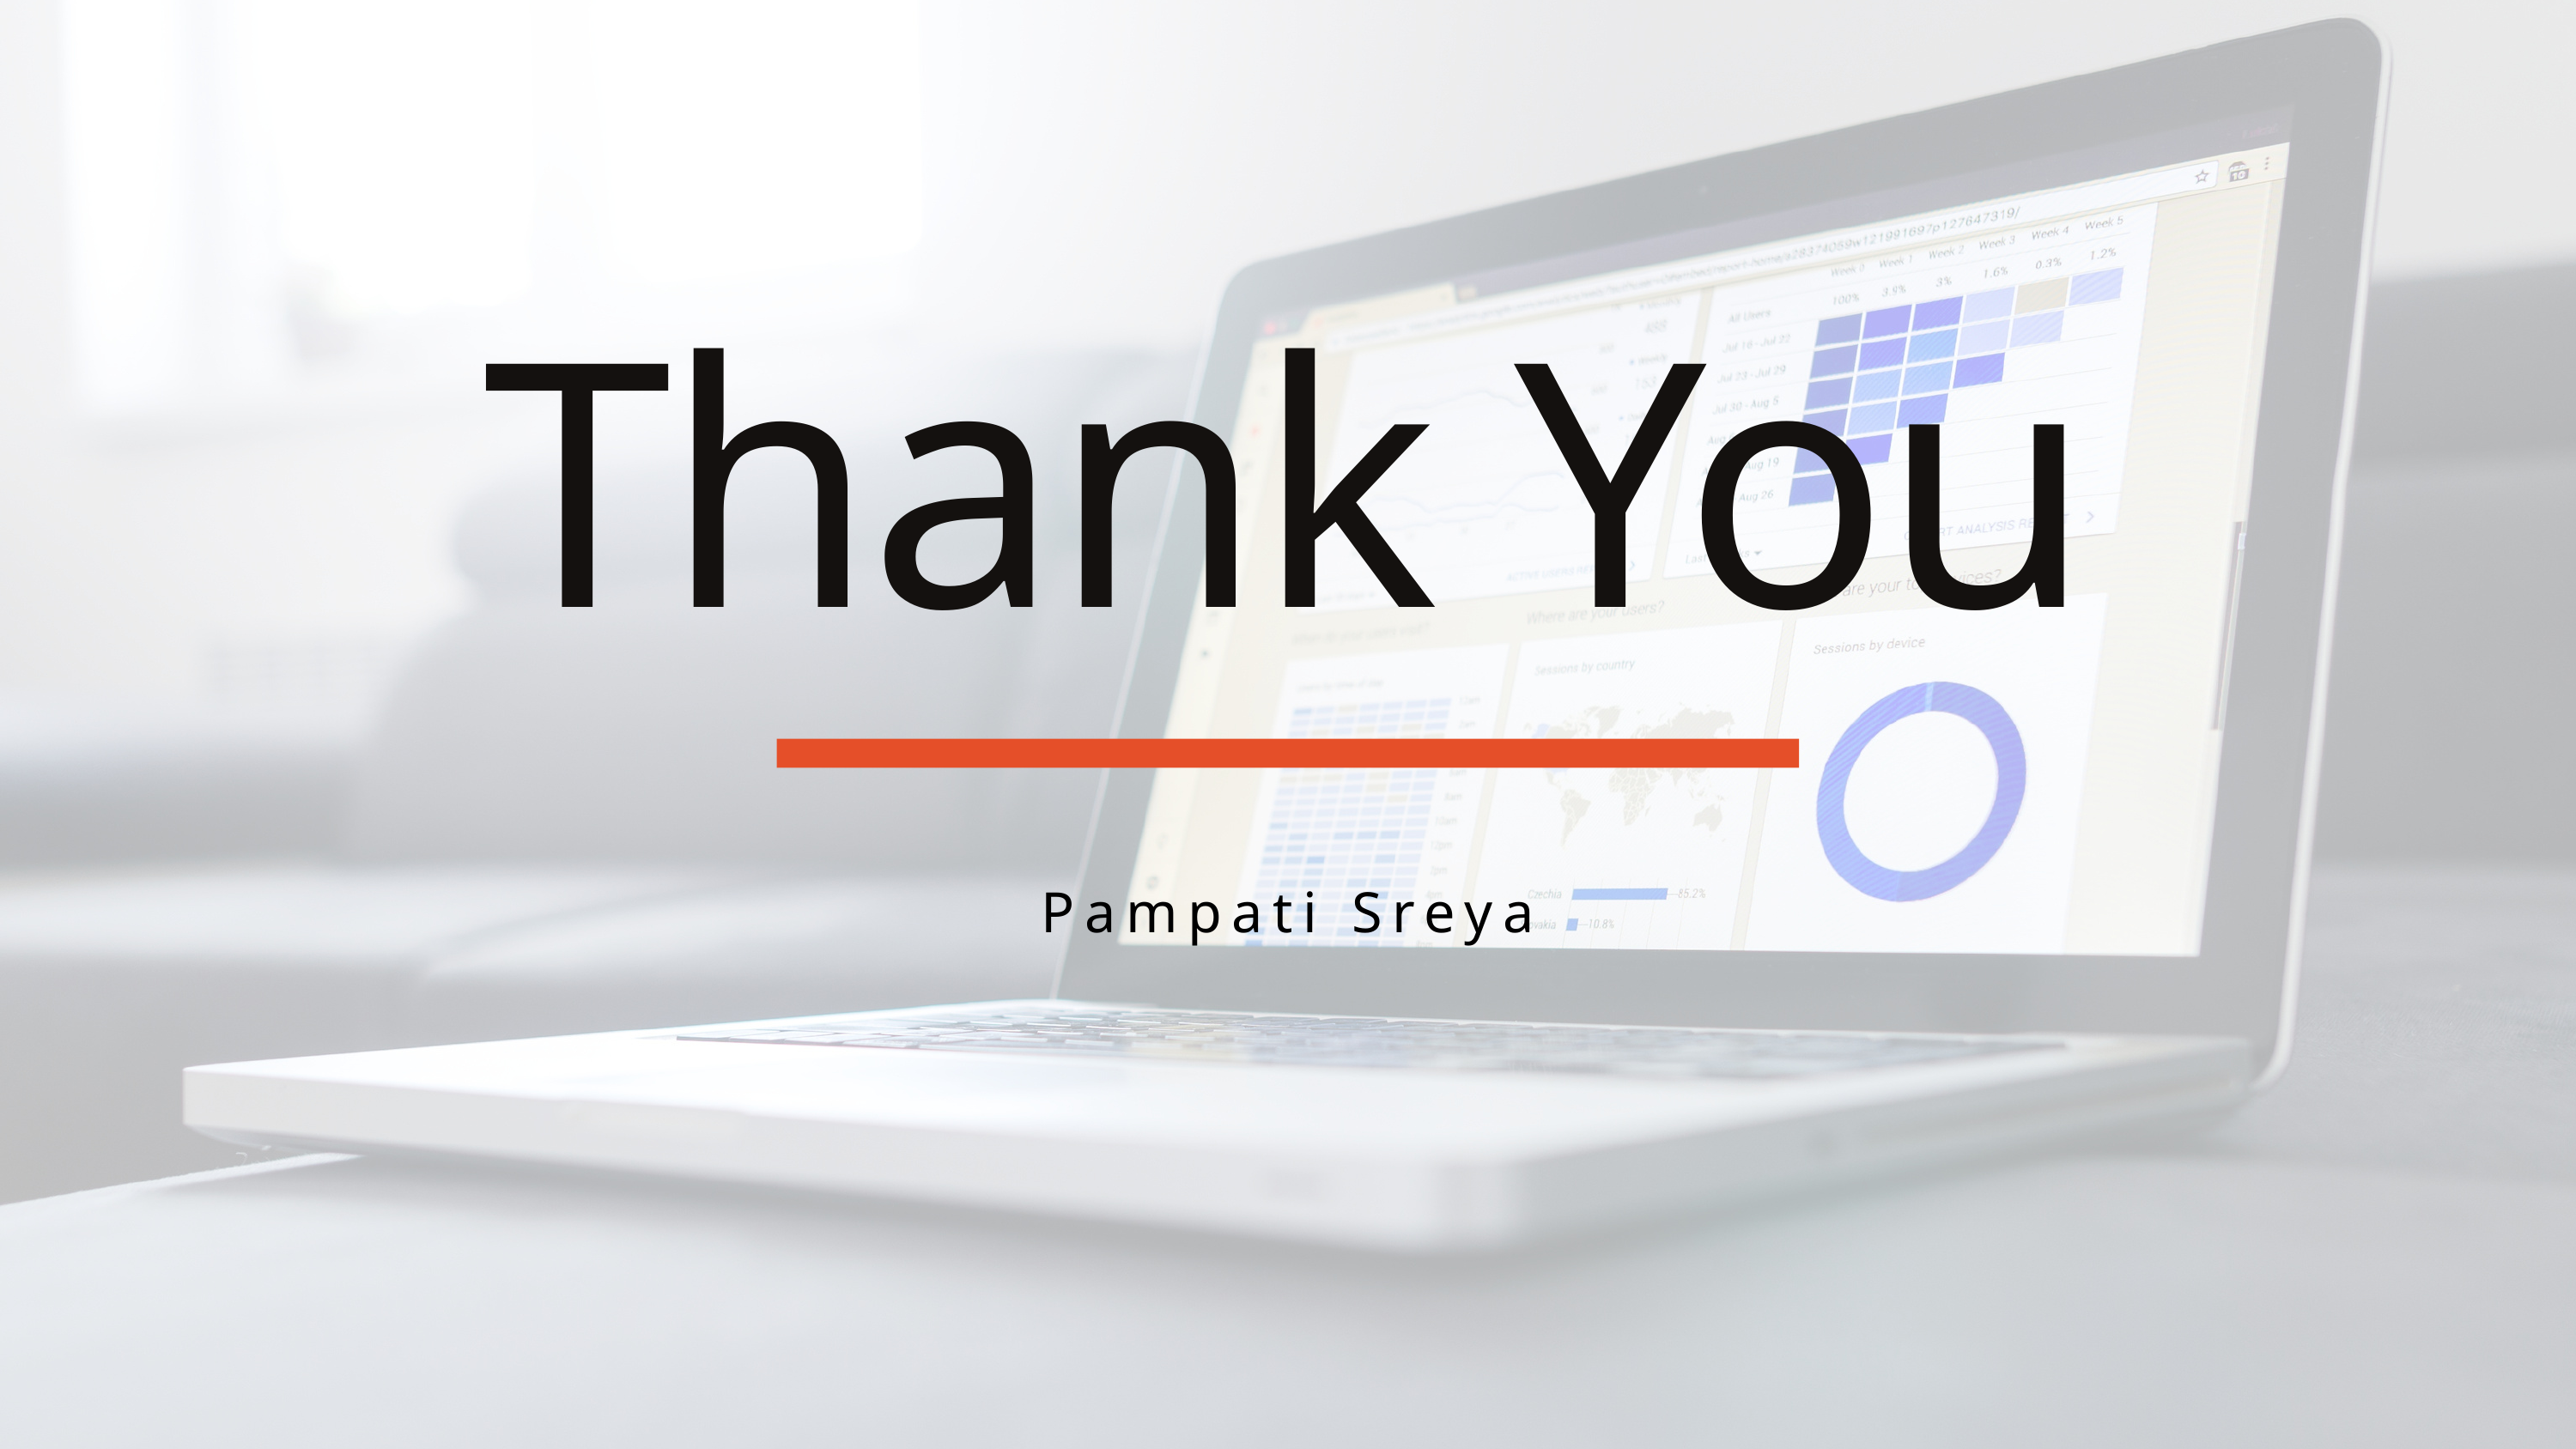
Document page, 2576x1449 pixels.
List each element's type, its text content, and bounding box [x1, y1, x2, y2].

text_box [0, 0, 2576, 1449]
text_box [776, 738, 1800, 768]
text_box Pampati Sreya [988, 884, 1588, 944]
text_box Thank You [301, 375, 2275, 676]
